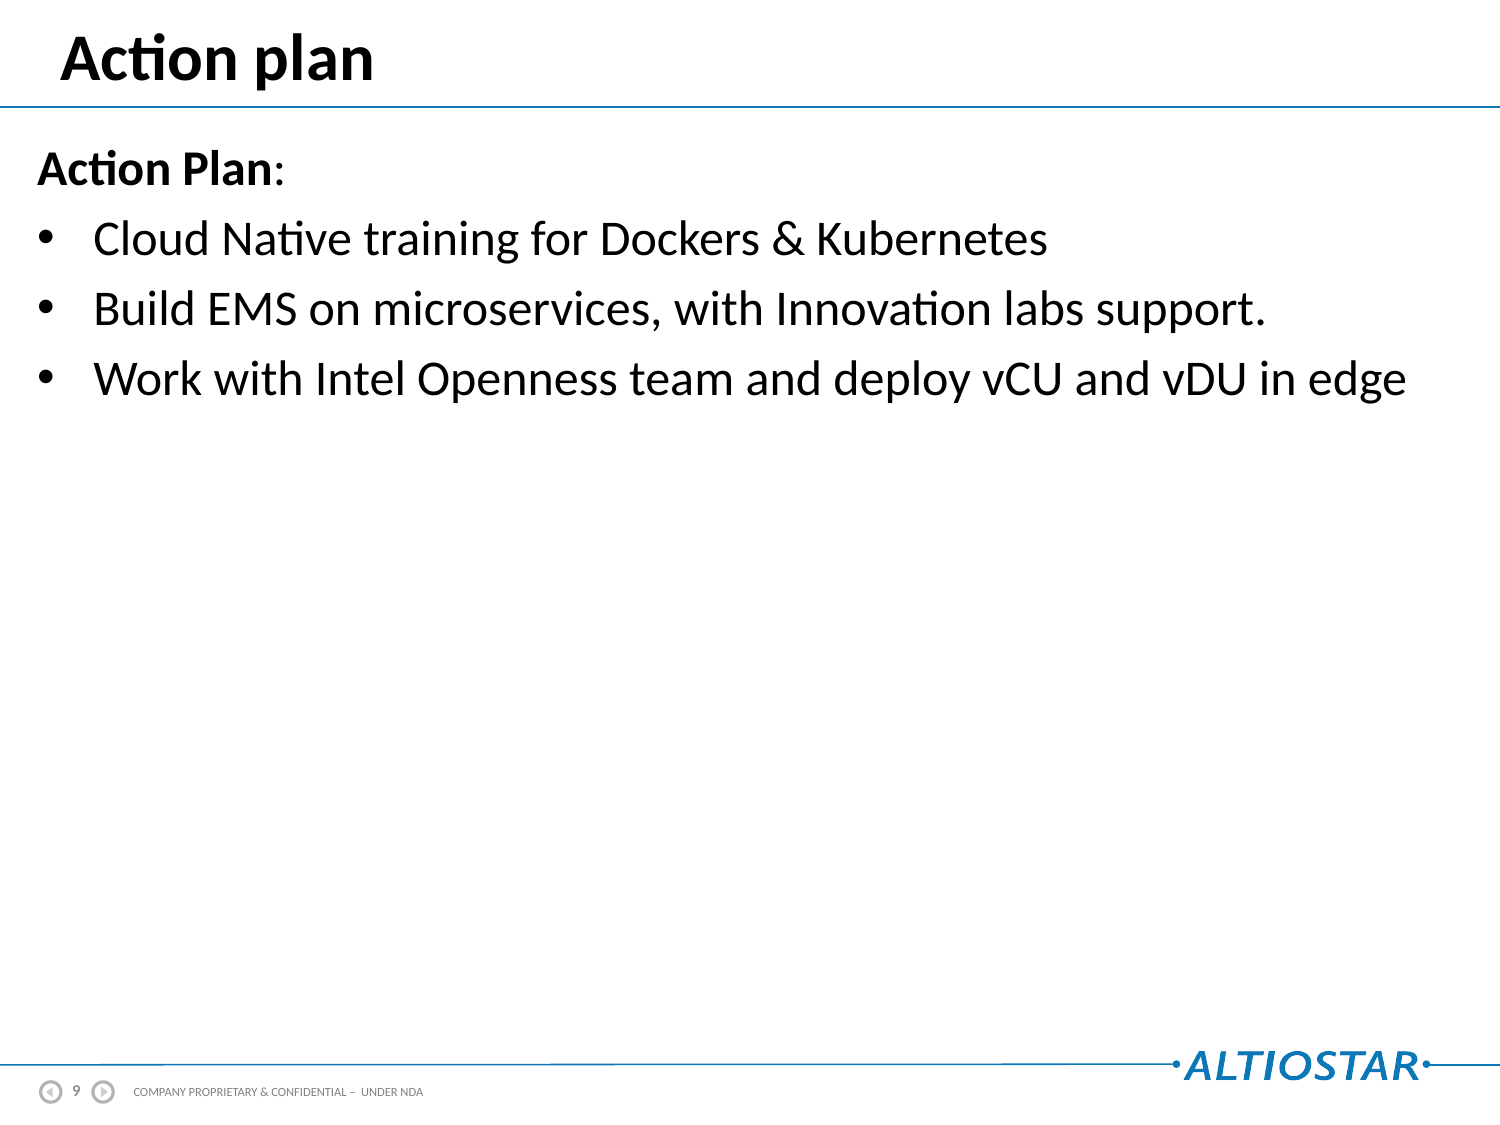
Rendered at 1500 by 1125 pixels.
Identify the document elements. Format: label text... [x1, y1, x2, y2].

slide_number 9 [39, 1068, 114, 1110]
picture [1183, 1025, 1421, 1084]
title Action plan [0, 0, 1500, 108]
list Action Plan: Cloud Native training for Dockers & Kubernetes Build EMS on microservices, with Innovation labs support. Work with Intel Openness team and deploy vCU and vDU in edge [22, 128, 1478, 1005]
